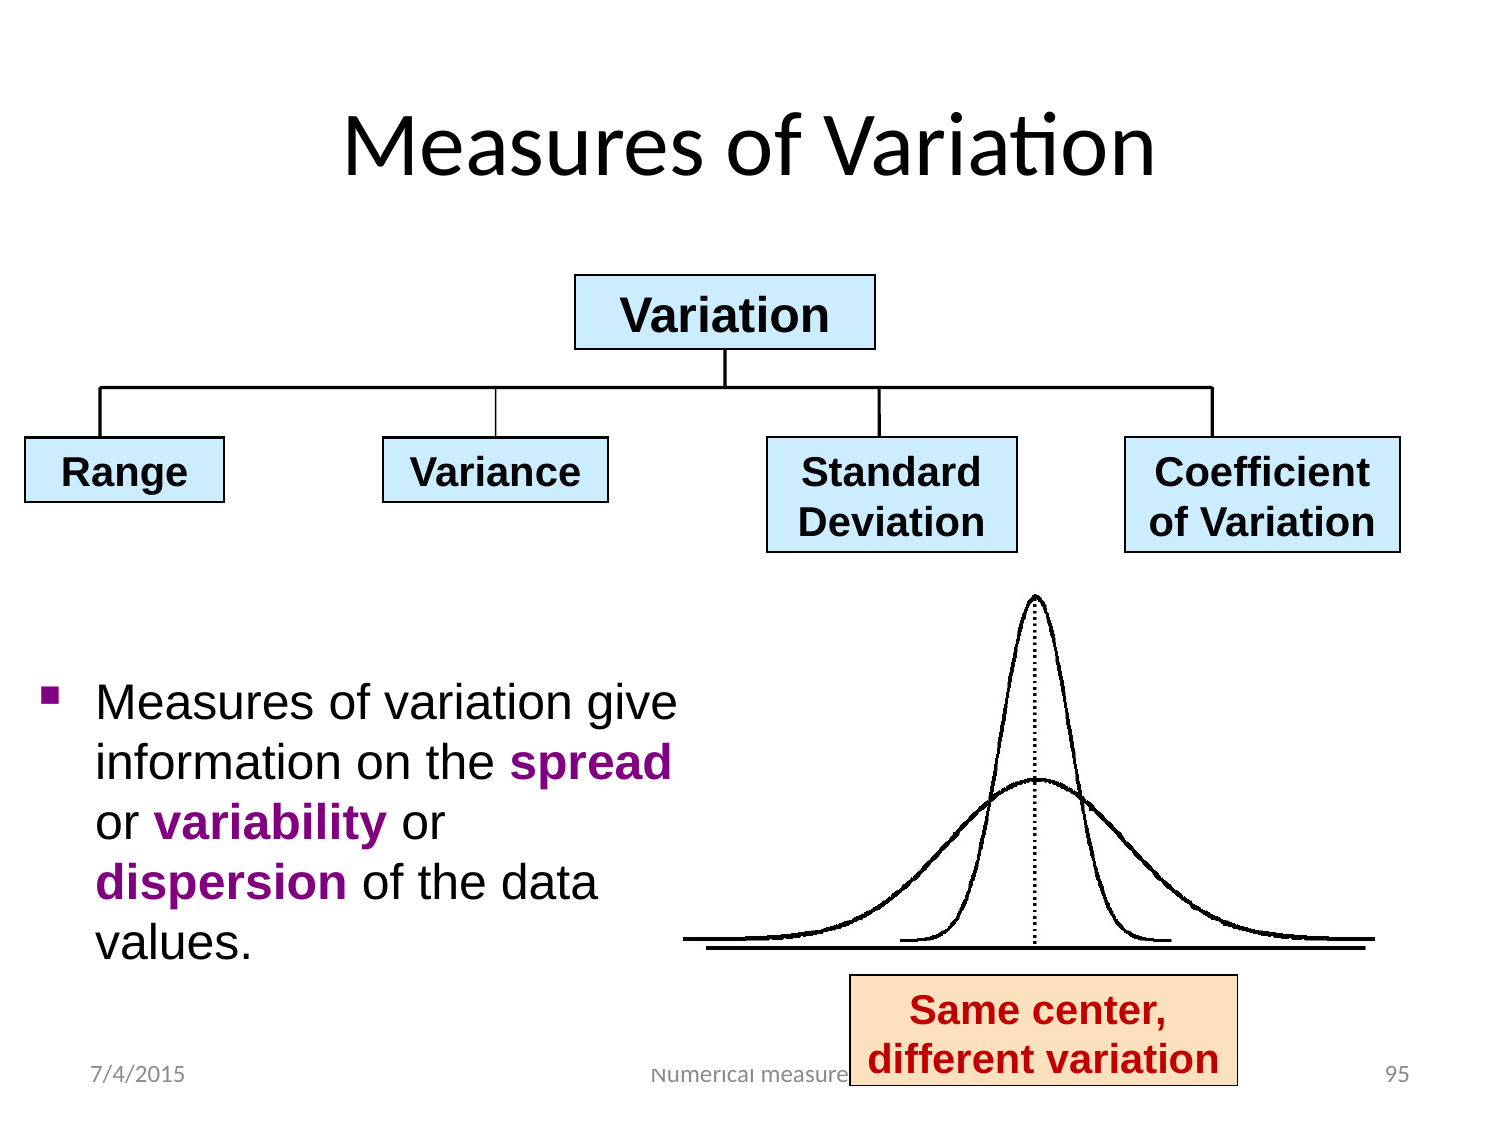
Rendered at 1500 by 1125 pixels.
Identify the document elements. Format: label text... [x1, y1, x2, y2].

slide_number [75, 1042, 425, 1103]
text_box Measures of variation give information on the spread or variability or dispersion of the data values. [24, 662, 644, 950]
picture [649, 555, 1376, 1069]
title Measures of Variation [75, 45, 1425, 233]
text_box Same center, different variation [988, 1078, 1074, 1086]
footer Numerical measure [512, 1042, 988, 1103]
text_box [24, 274, 1400, 555]
slide_number 95 [1074, 1042, 1425, 1103]
